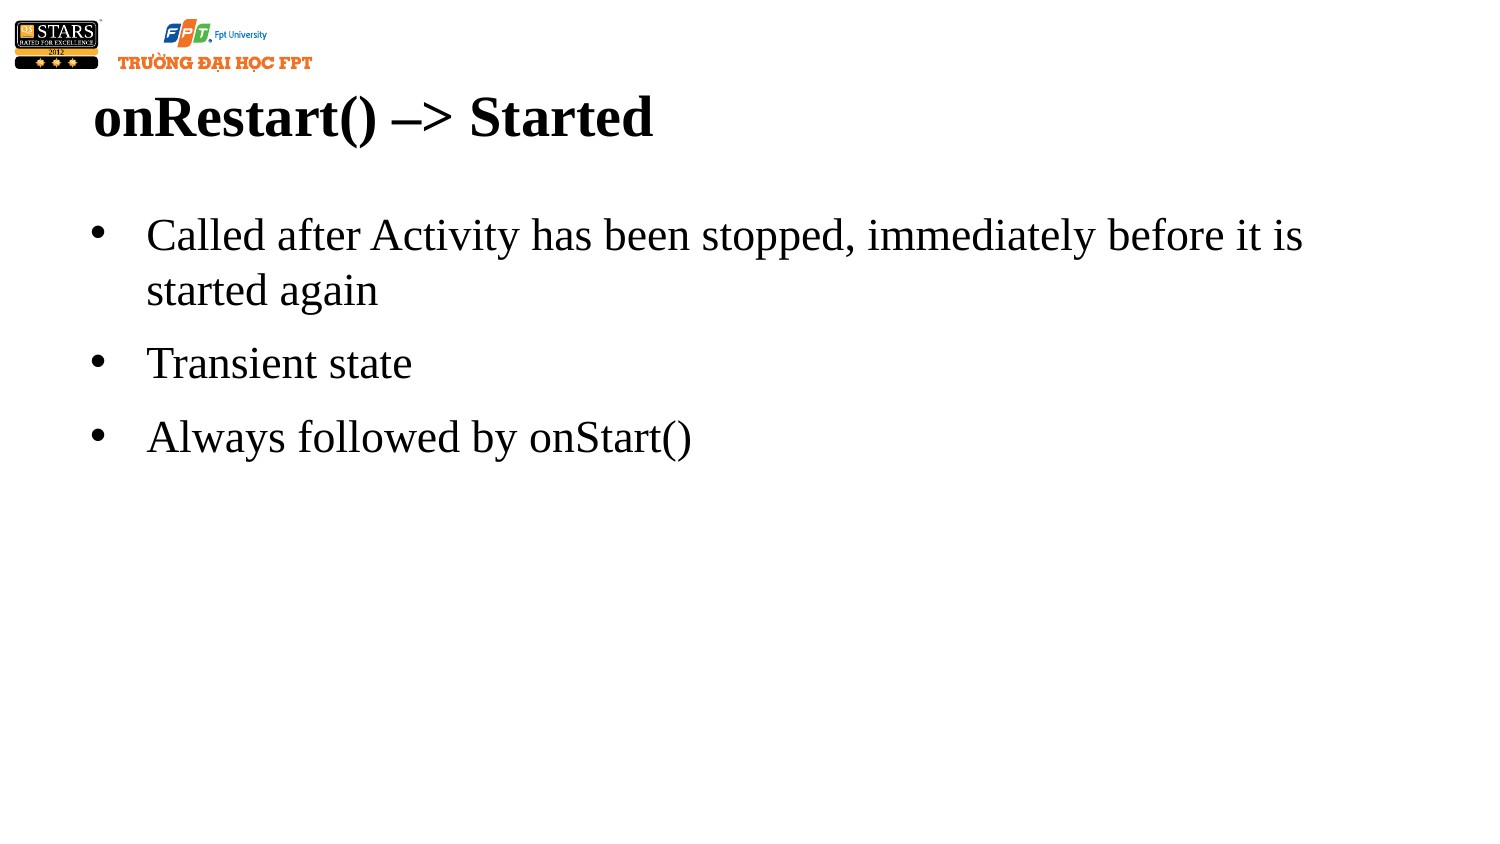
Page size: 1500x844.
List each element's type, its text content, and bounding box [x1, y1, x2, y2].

title onRestart() –> Started [78, 62, 1429, 164]
list Called after Activity has been stopped, immediately before it is started again Transient state Always followed by onStart() [75, 196, 1425, 754]
